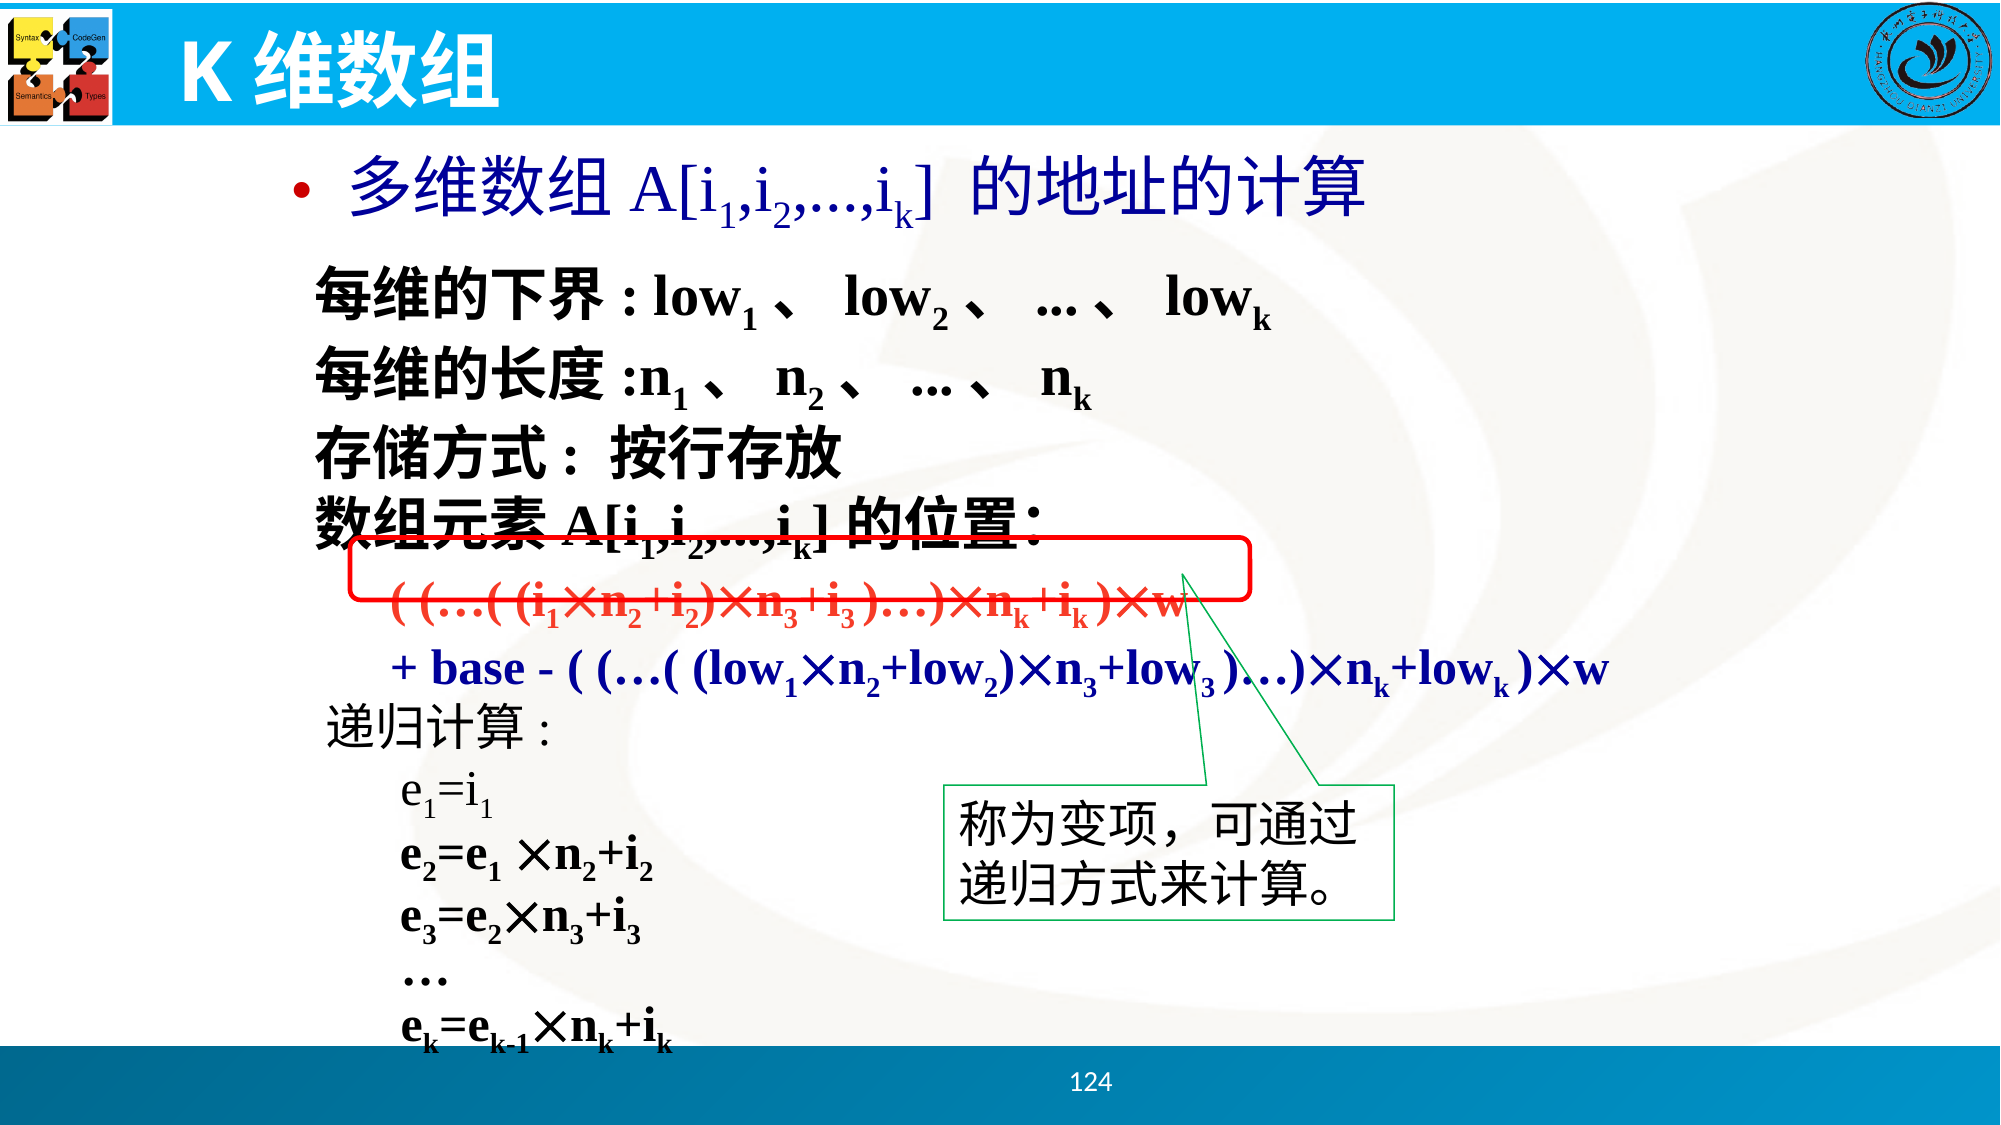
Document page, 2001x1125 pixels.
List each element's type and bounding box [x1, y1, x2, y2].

slide_number [873, 1042, 1308, 1118]
text_box [299, 249, 1674, 1067]
list [275, 137, 1675, 250]
title [162, 6, 1934, 126]
